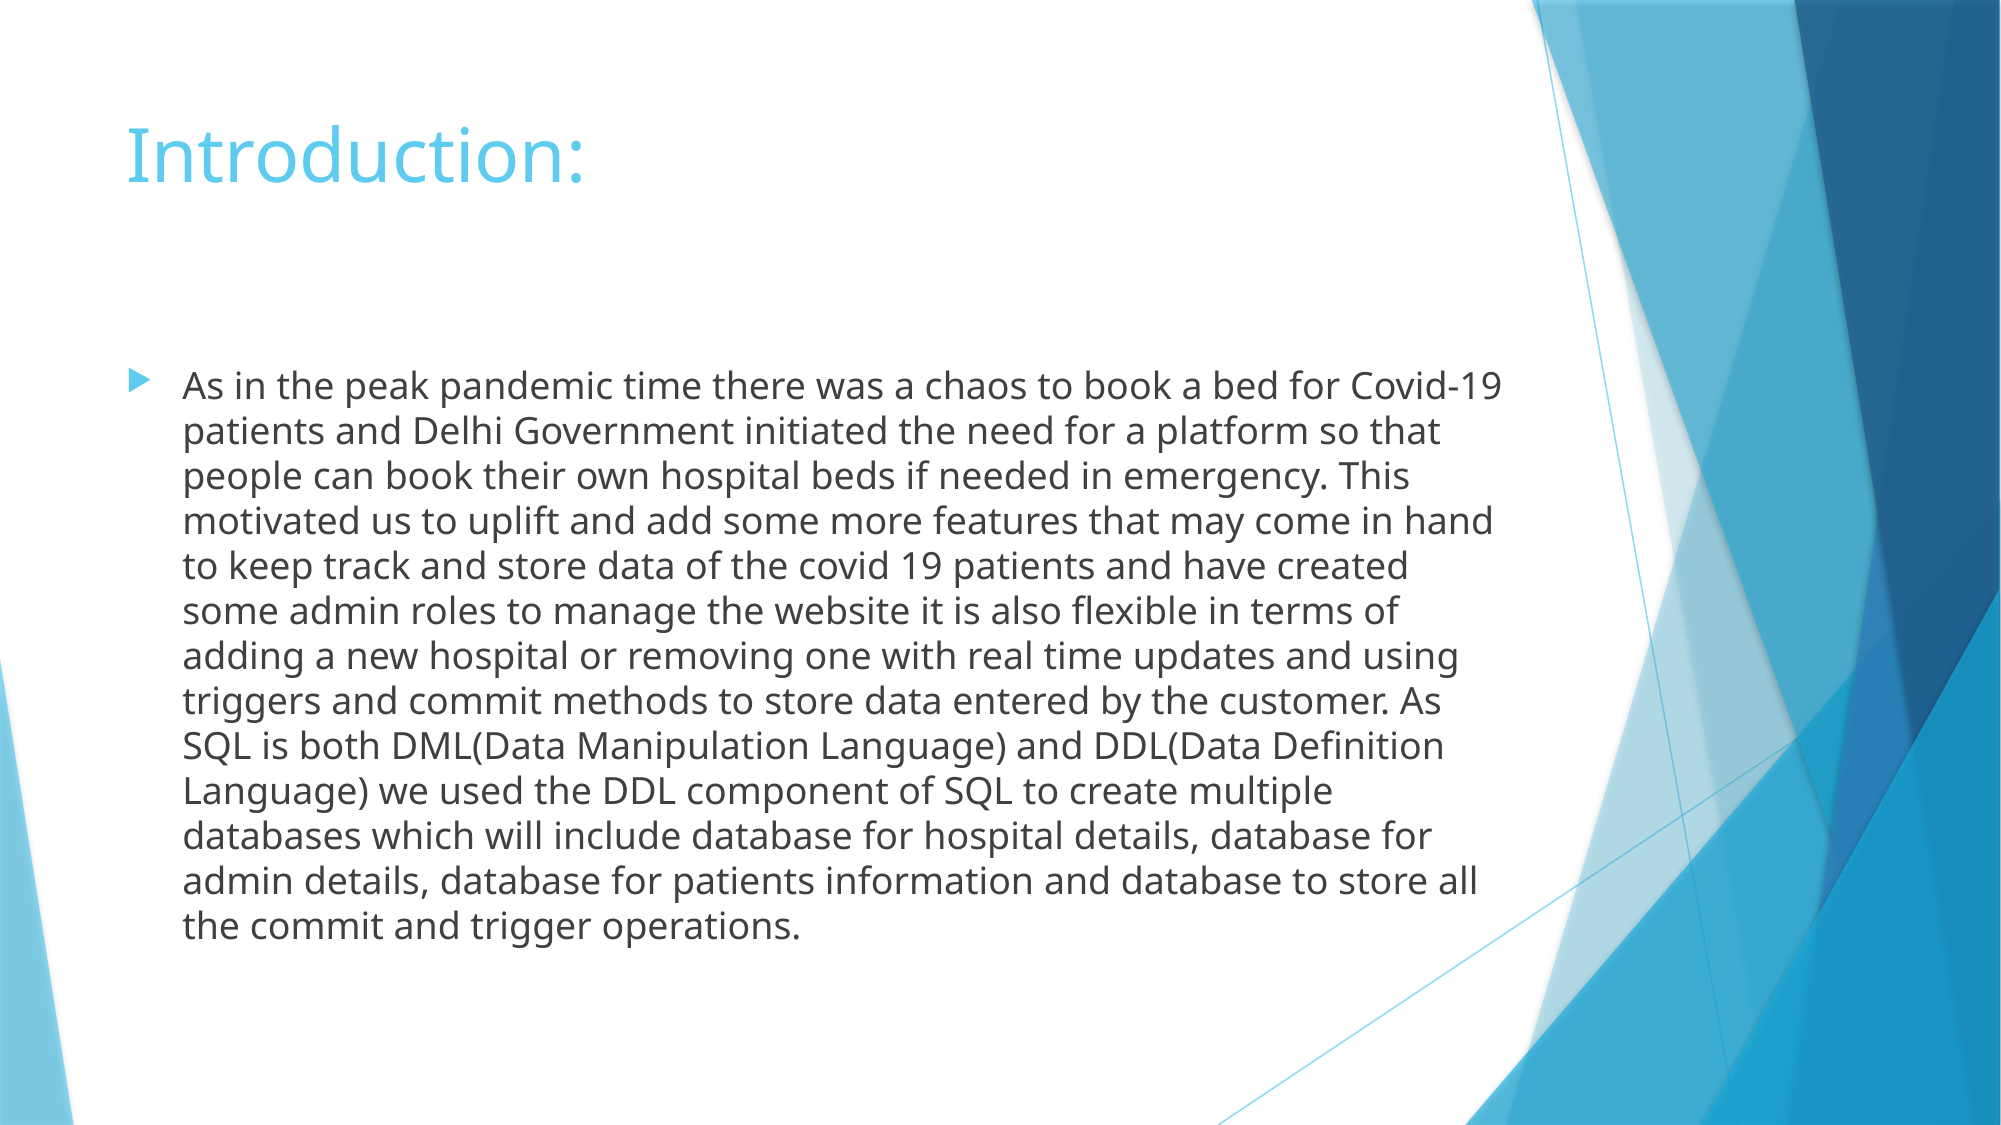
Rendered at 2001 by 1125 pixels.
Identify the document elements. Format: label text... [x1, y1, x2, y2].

list As in the peak pandemic time there was a chaos to book a bed for Covid-19 patients and Delhi Government initiated the need for a platform so that people can book their own hospital beds if needed in emergency. This motivated us to uplift and add some more features that may come in hand to keep track and store data of the covid 19 patients and have created some admin roles to manage the website it is also flexible in terms of adding a new hospital or removing one with real time updates and using triggers and commit methods to store data entered by the customer. As SQL is both DML(Data Manipulation Language) and DDL(Data Definition Language) we used the DDL component of SQL to create multiple databases which will include database for hospital details, database for admin details, database for patients information and database to store all the commit and trigger operations. [111, 354, 1522, 992]
title Introduction: [111, 99, 1522, 317]
